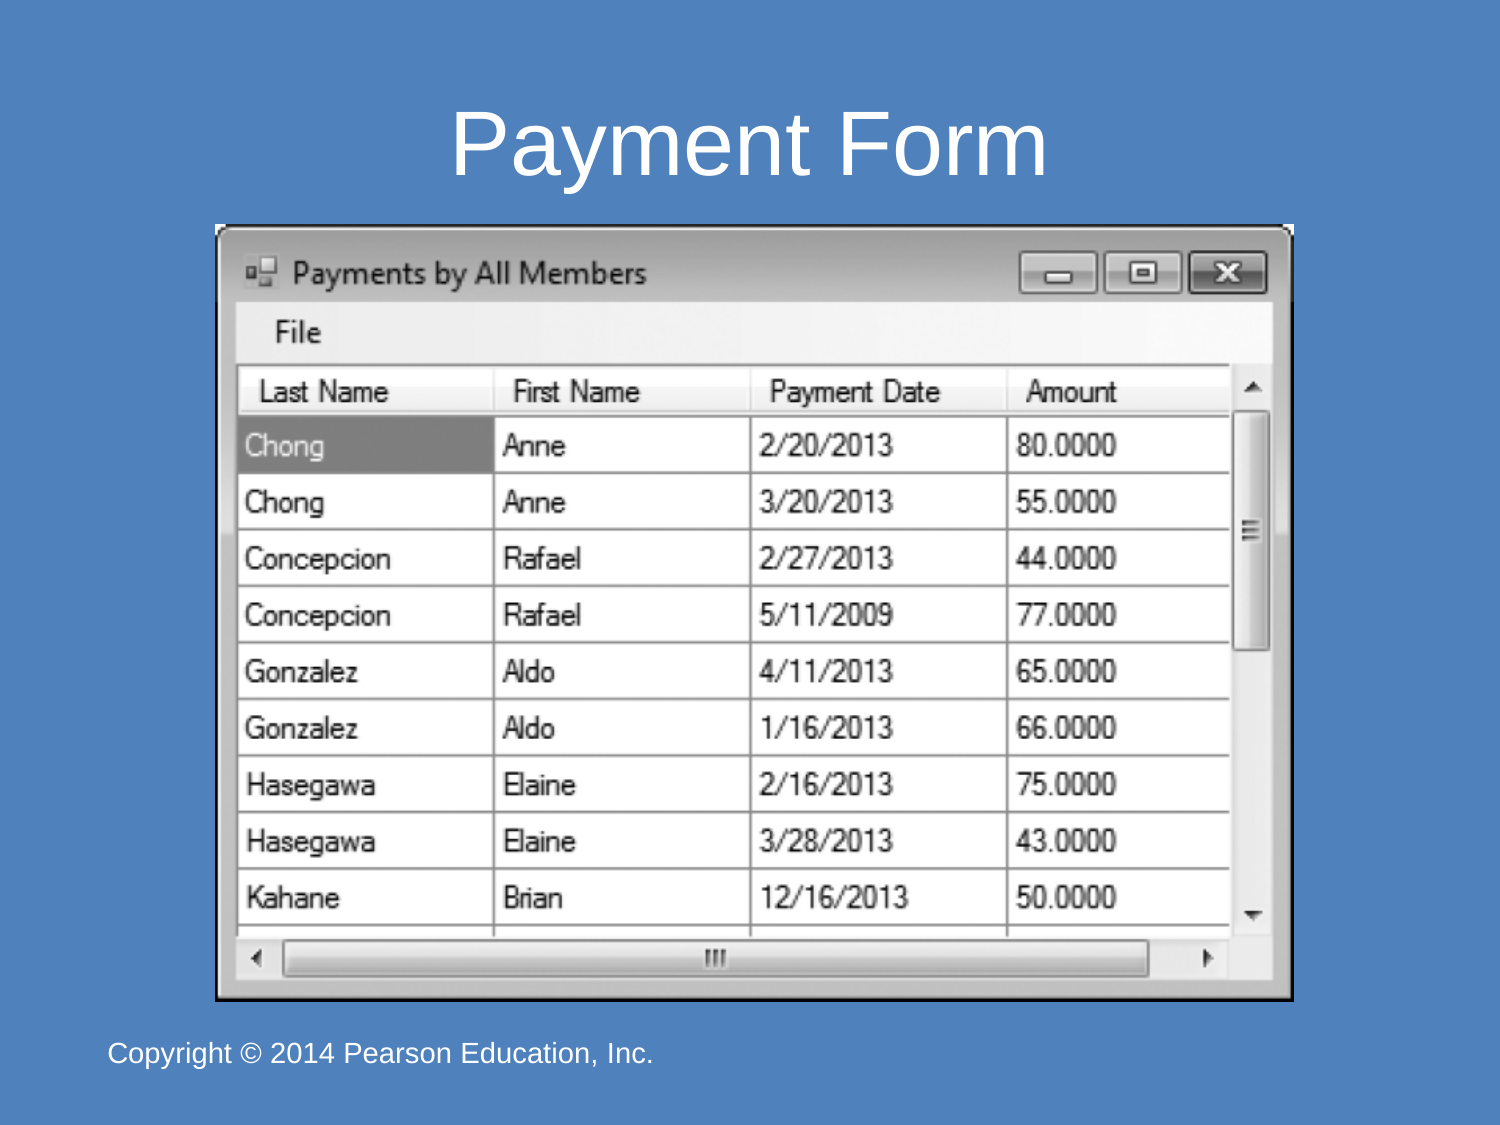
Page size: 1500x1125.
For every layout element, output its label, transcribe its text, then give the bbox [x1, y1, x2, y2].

title Payment Form [75, 45, 1425, 233]
picture [215, 224, 1294, 1002]
